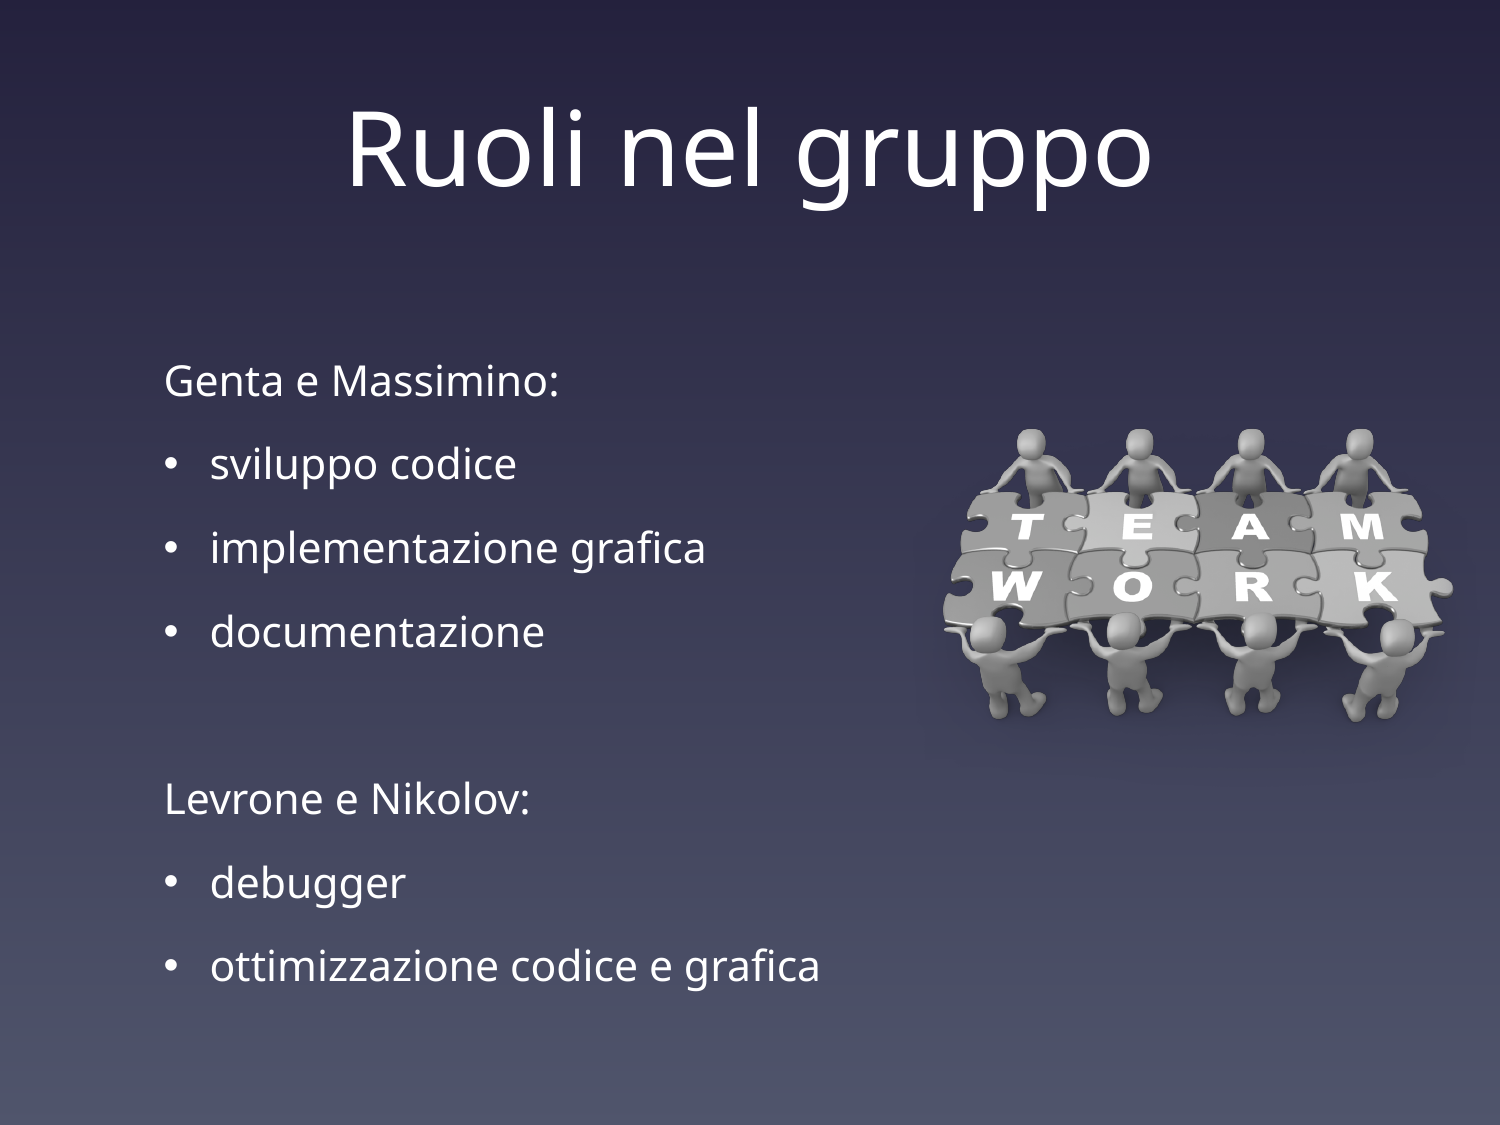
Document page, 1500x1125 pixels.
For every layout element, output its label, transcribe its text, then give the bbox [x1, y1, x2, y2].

title Ruoli nel gruppo [75, 75, 1425, 262]
list Genta e Massimino: sviluppo codice implementazione grafica documentazione Levrone e Nikolov: debugger ottimizzazione codice e grafica [75, 262, 1425, 1005]
picture [913, 376, 1482, 803]
